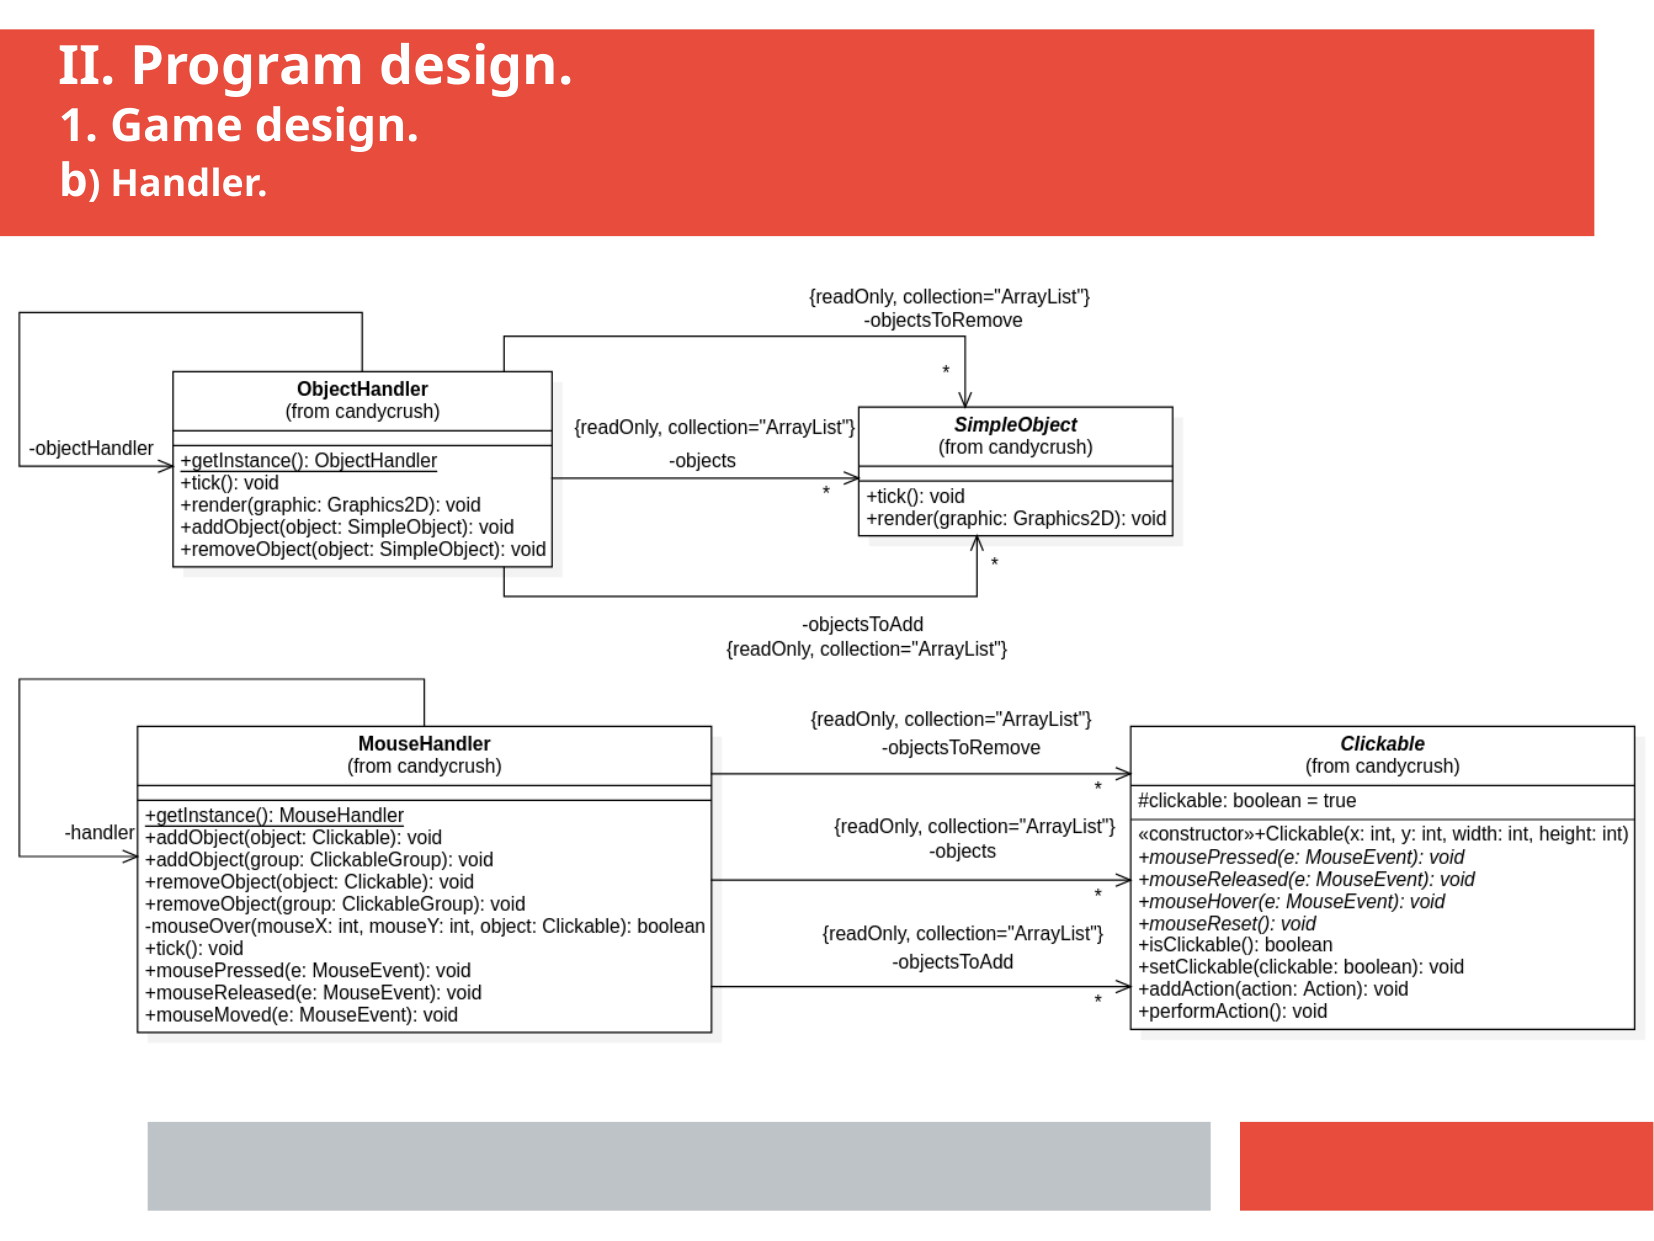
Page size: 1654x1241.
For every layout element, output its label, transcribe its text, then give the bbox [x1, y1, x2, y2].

text_box II. Program design. 1. Game design. b) Handler. [58, 57, 1595, 206]
picture [0, 274, 1654, 1051]
